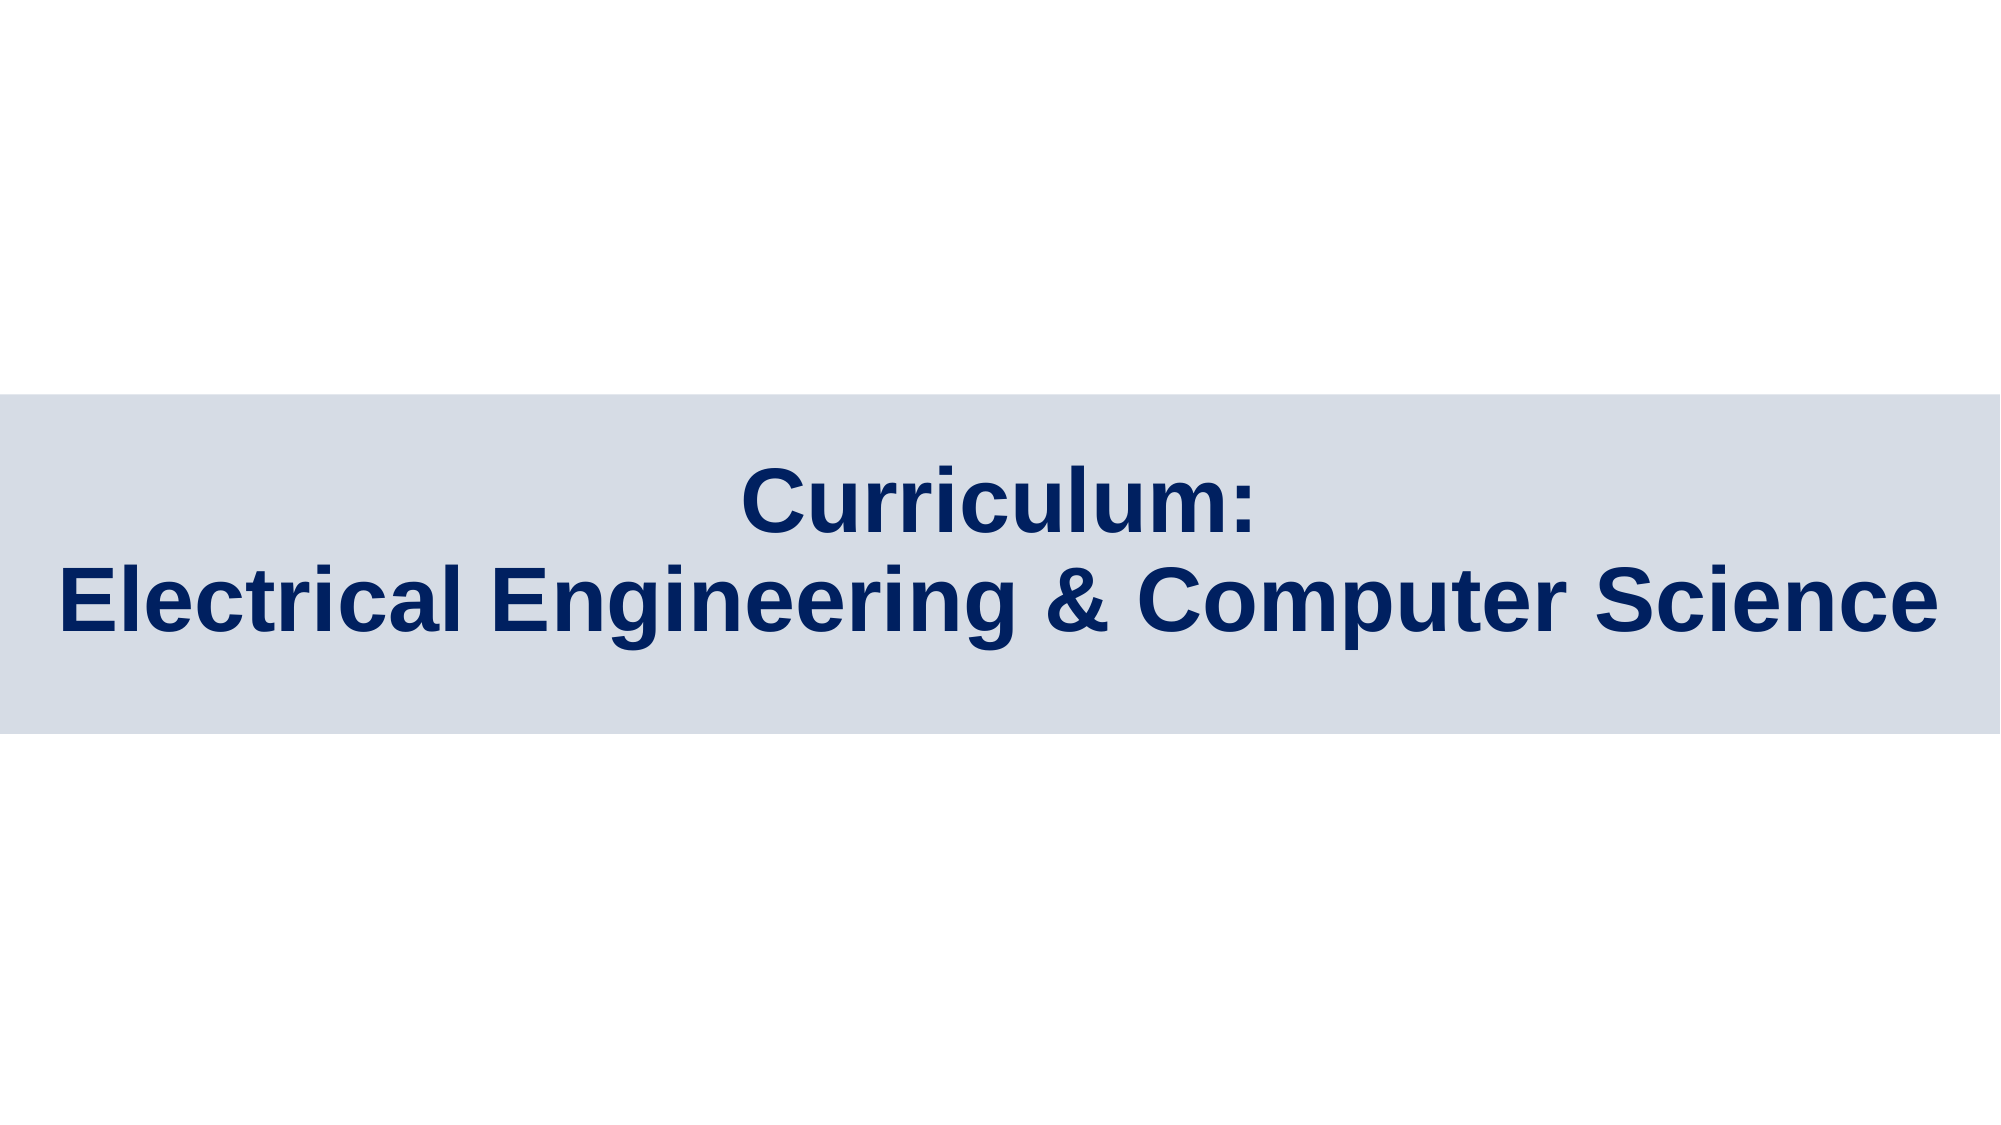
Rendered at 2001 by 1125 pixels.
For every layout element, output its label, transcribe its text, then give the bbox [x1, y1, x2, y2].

title Curriculum: Electrical Engineering & Computer Science [0, 394, 2000, 734]
